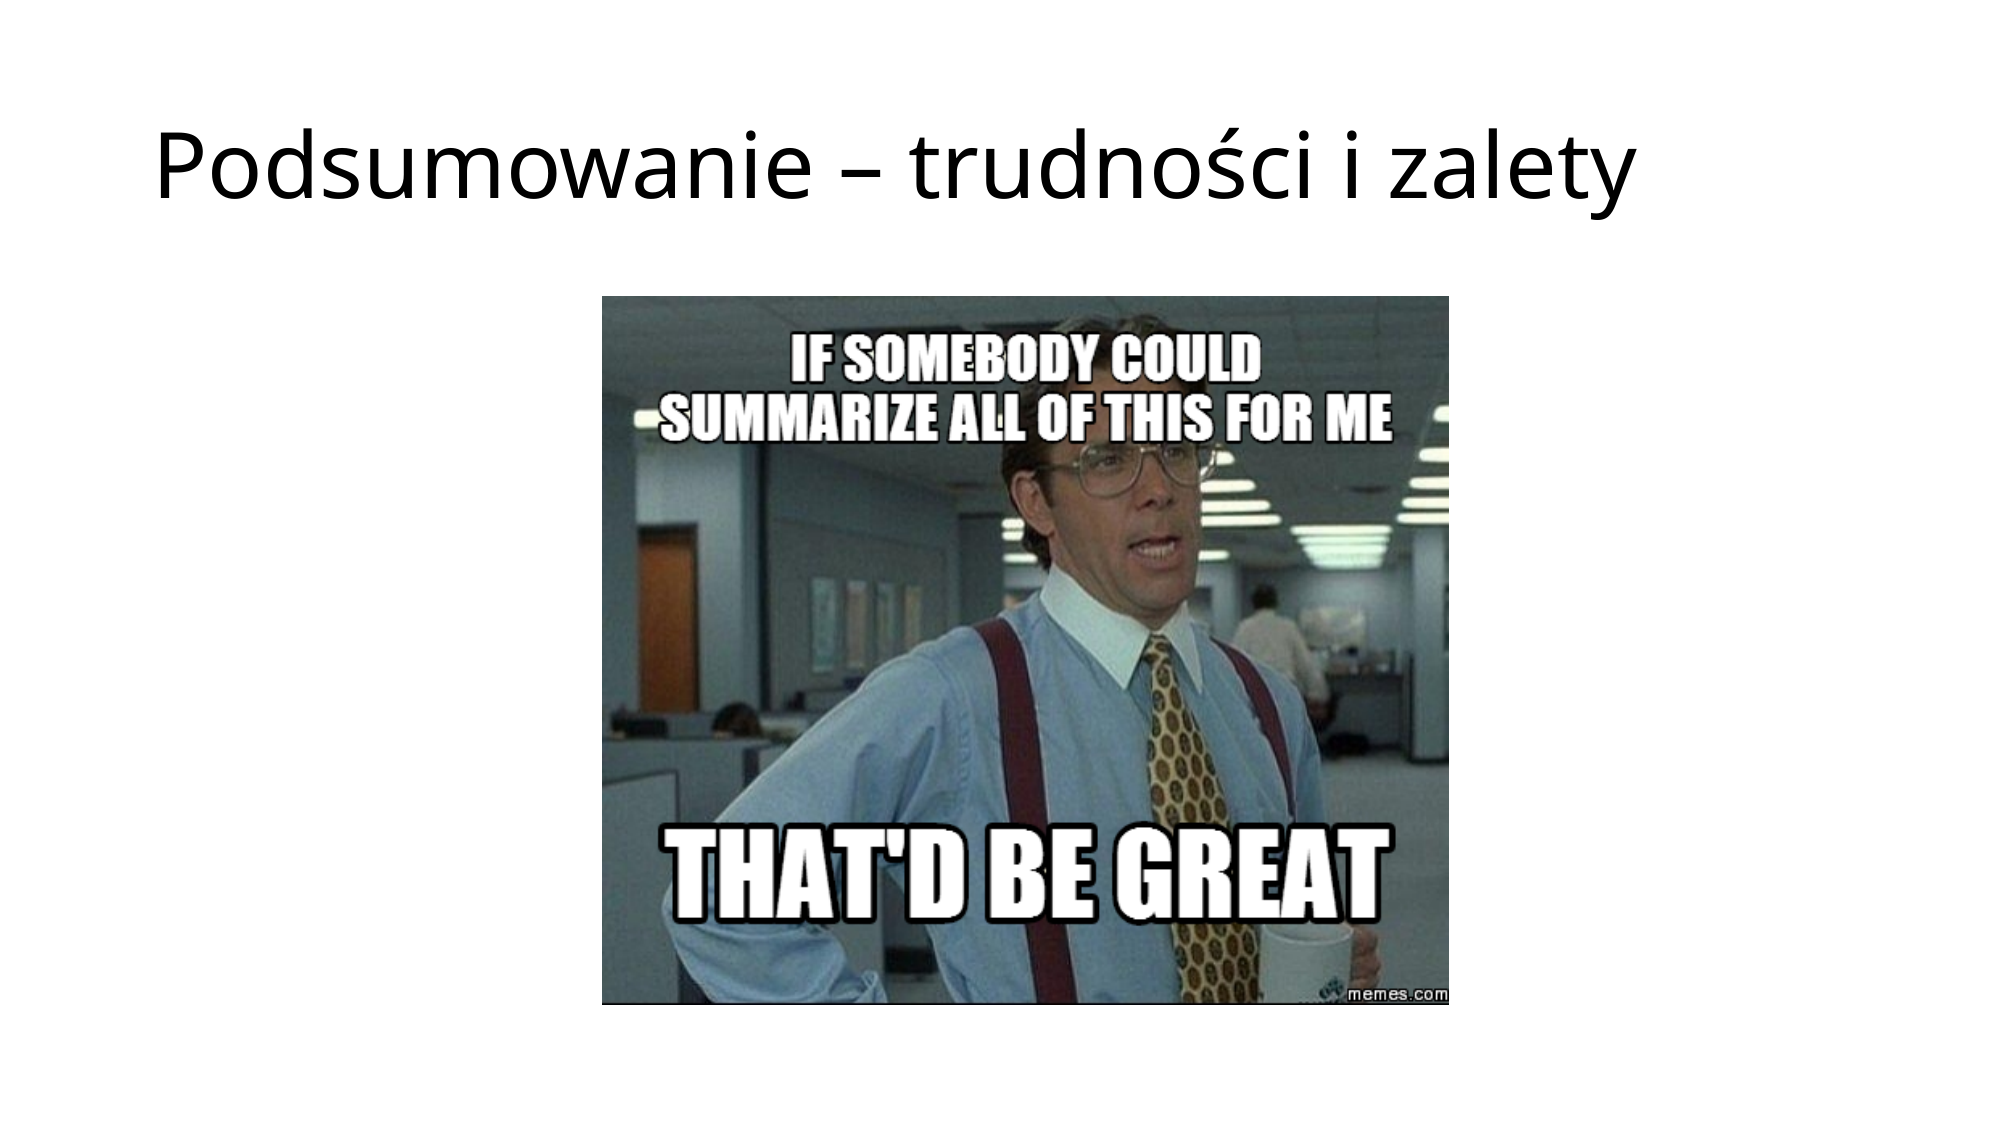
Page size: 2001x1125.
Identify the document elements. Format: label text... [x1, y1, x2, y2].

picture [601, 296, 1449, 1005]
title Podsumowanie – trudności i zalety [137, 59, 1863, 278]
